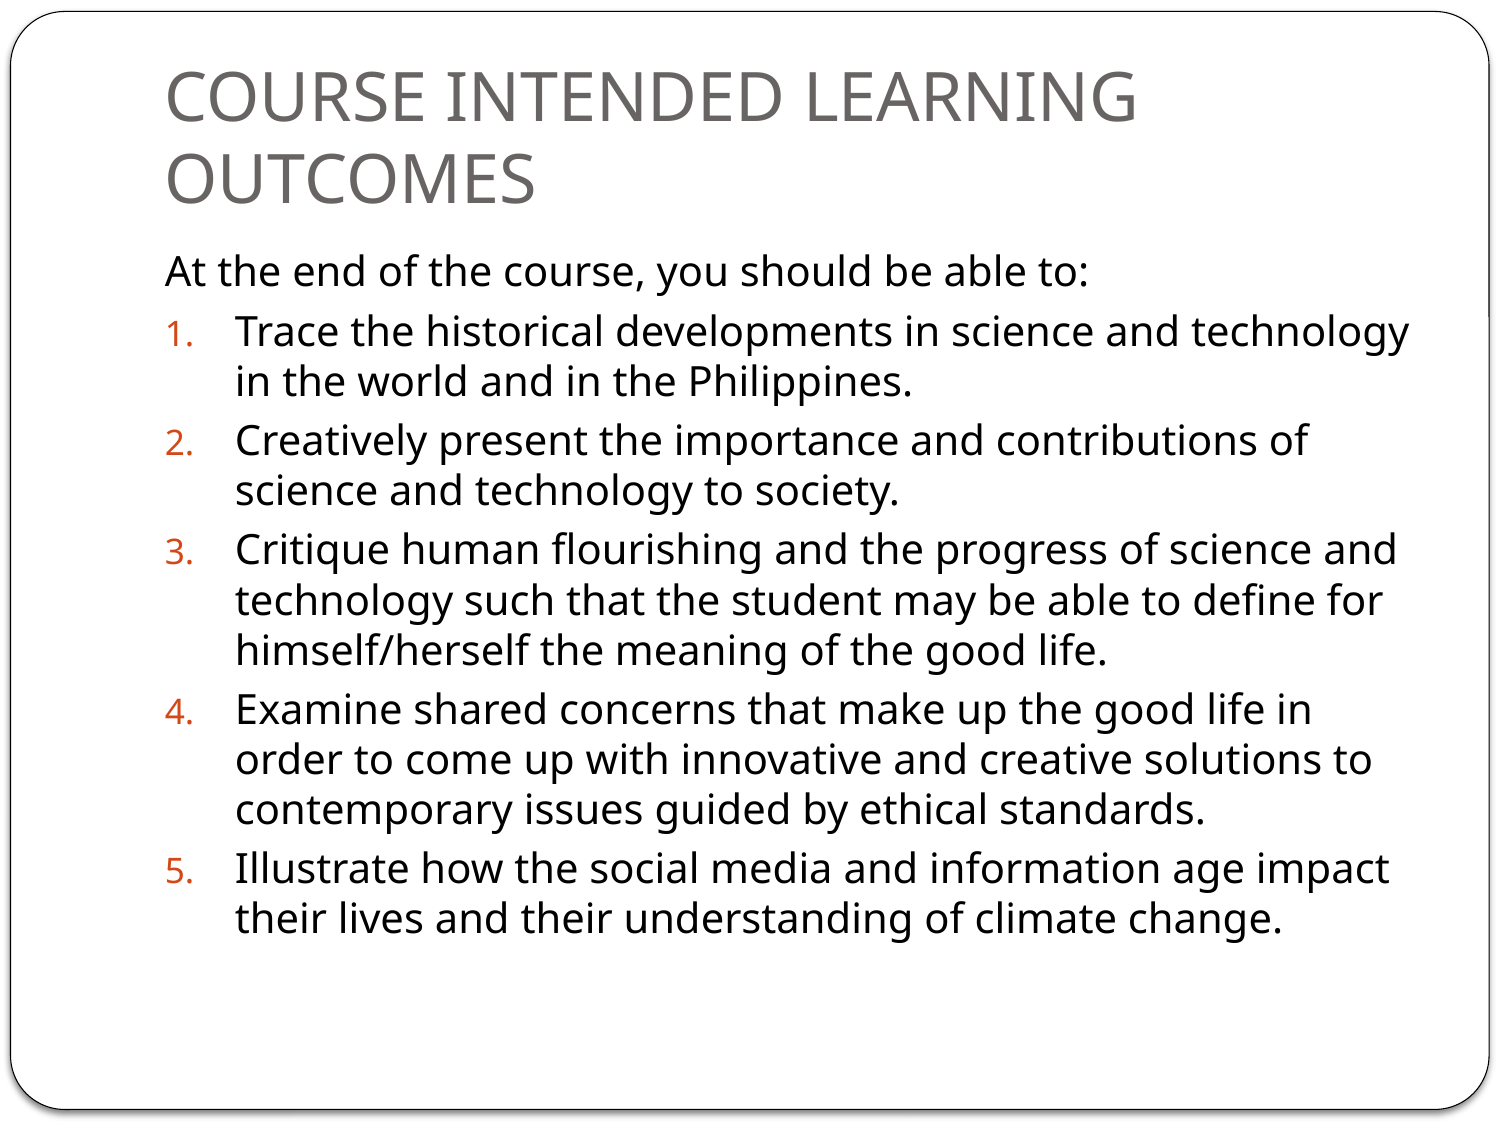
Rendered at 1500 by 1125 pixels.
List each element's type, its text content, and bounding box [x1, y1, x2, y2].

title COURSE INTENDED LEARNING OUTCOMES [150, 45, 1425, 233]
list At the end of the course, you should be able to: Trace the historical developments in science and technology in the world and in the Philippines. Creatively present the importance and contributions of science and technology to society. Critique human flourishing and the progress of science and technology such that the student may be able to define for himself/herself the meaning of the good life. Examine shared concerns that make up the good life in order to come up with innovative and creative solutions to contemporary issues guided by ethical standards. Illustrate how the social media and information age impact their lives and their understanding of climate change. [150, 237, 1425, 988]
